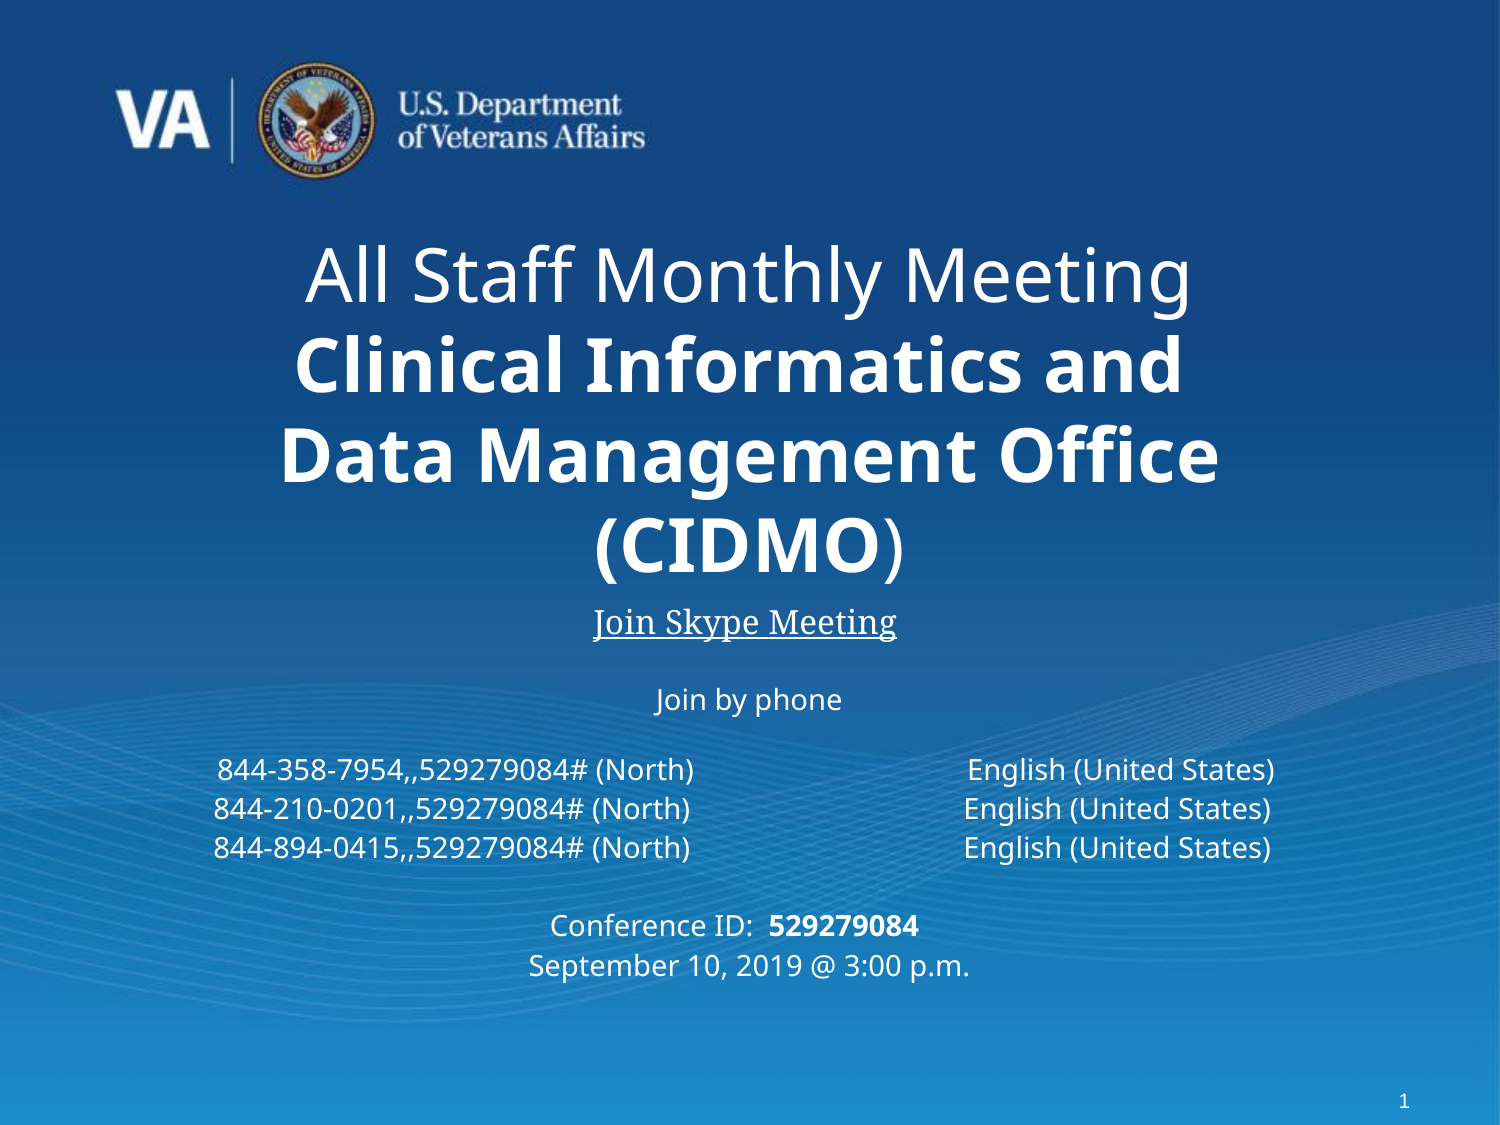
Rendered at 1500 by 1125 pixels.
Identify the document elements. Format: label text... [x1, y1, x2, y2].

subtitle Join Skype Meeting Join by phone 844-358-7954,,529279084# (North) English (United States) 844-210-0201,,529279084# (North) English (United States) 844-894-0415,,529279084# (North) English (United States) Conference ID: 529279084 September 10, 2019 @ 3:00 p.m. [74, 593, 1425, 1011]
picture [0, 0, 1500, 1125]
slide_number 1 [1074, 1074, 1425, 1125]
title All Staff Monthly Meeting Clinical Informatics and Data Management Office (CIDMO) [112, 219, 1388, 532]
